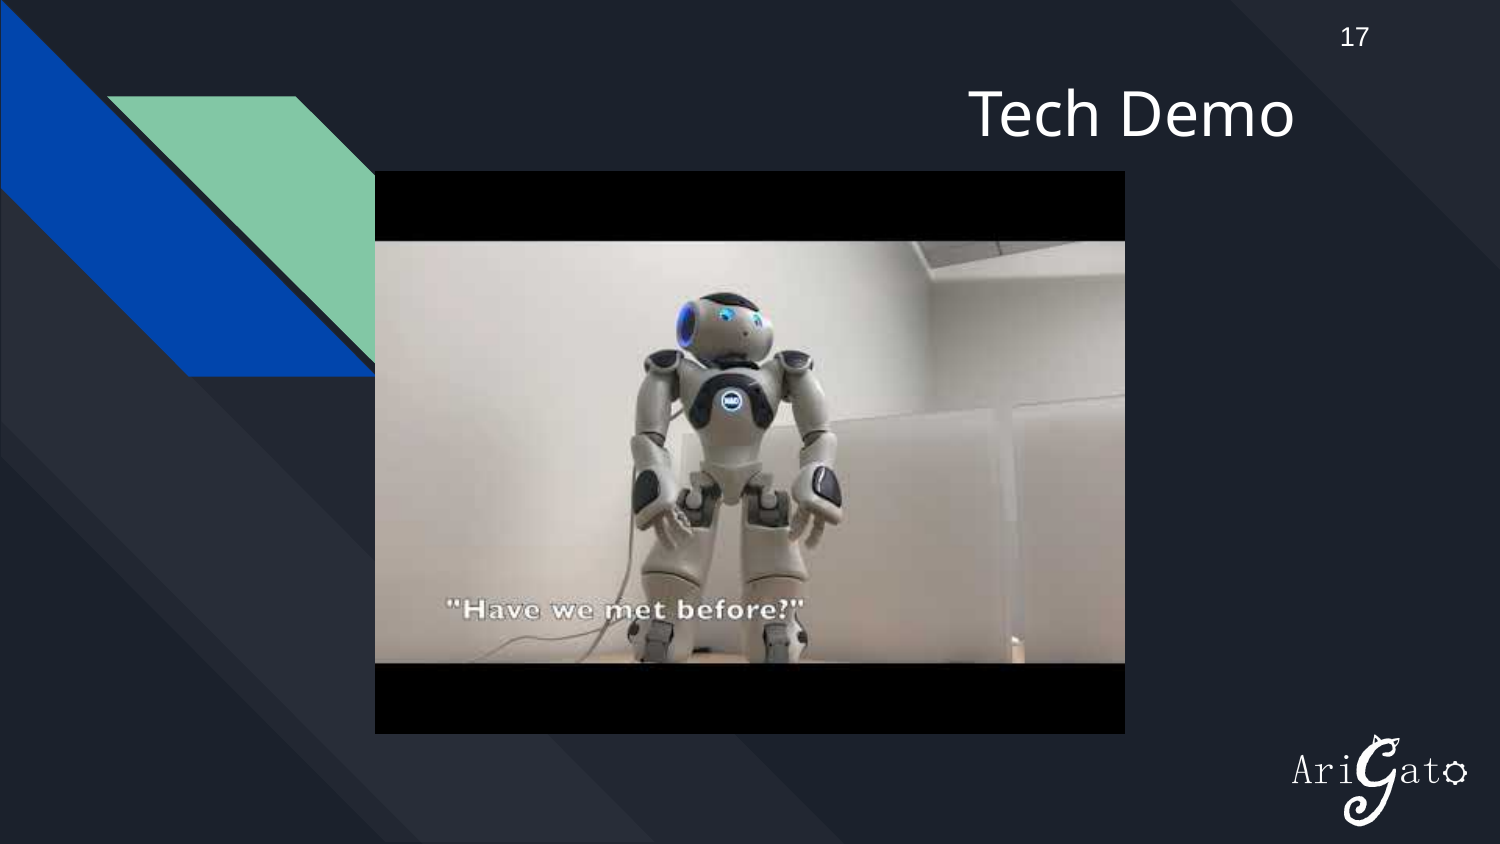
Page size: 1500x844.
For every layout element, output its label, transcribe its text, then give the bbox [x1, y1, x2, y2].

picture [1235, 672, 1500, 844]
list 17 [1324, 0, 1500, 57]
picture [374, 170, 1126, 734]
subtitle Tech Demo [907, 59, 1358, 205]
